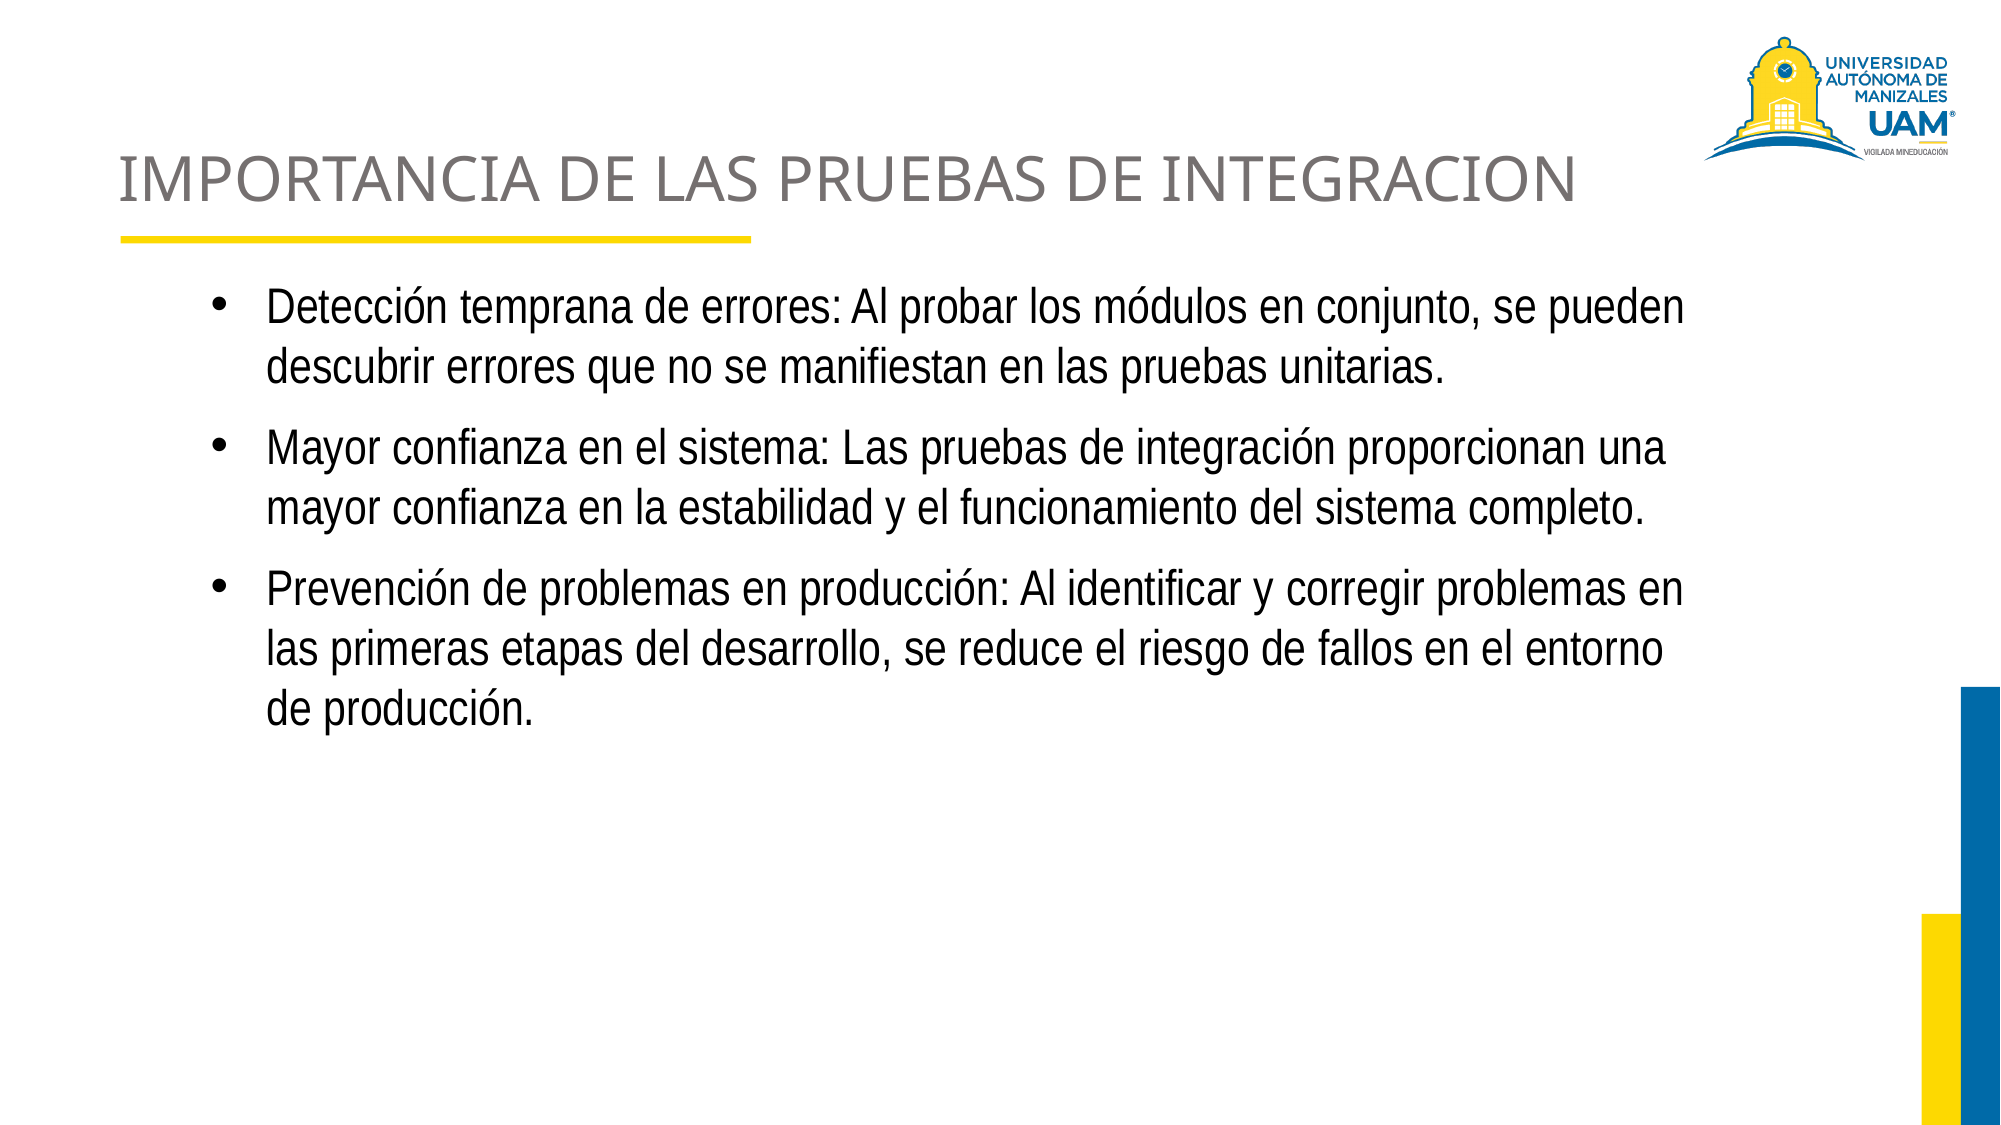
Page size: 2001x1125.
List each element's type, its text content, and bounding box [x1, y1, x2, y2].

list Detección temprana de errores: Al probar los módulos en conjunto, se pueden descubrir errores que no se manifiestan en las pruebas unitarias. Mayor confianza en el sistema: Las pruebas de integración proporcionan una mayor confianza en la estabilidad y el funcionamiento del sistema completo. Prevención de problemas en producción: Al identificar y corregir problemas en las primeras etapas del desarrollo, se reduce el riesgo de fallos en el entorno de producción. [120, 265, 1703, 862]
title IMPORTANCIA DE LAS PRUEBAS DE INTEGRACION [103, 96, 1829, 267]
text_box [120, 236, 752, 244]
picture [1683, 13, 1976, 184]
